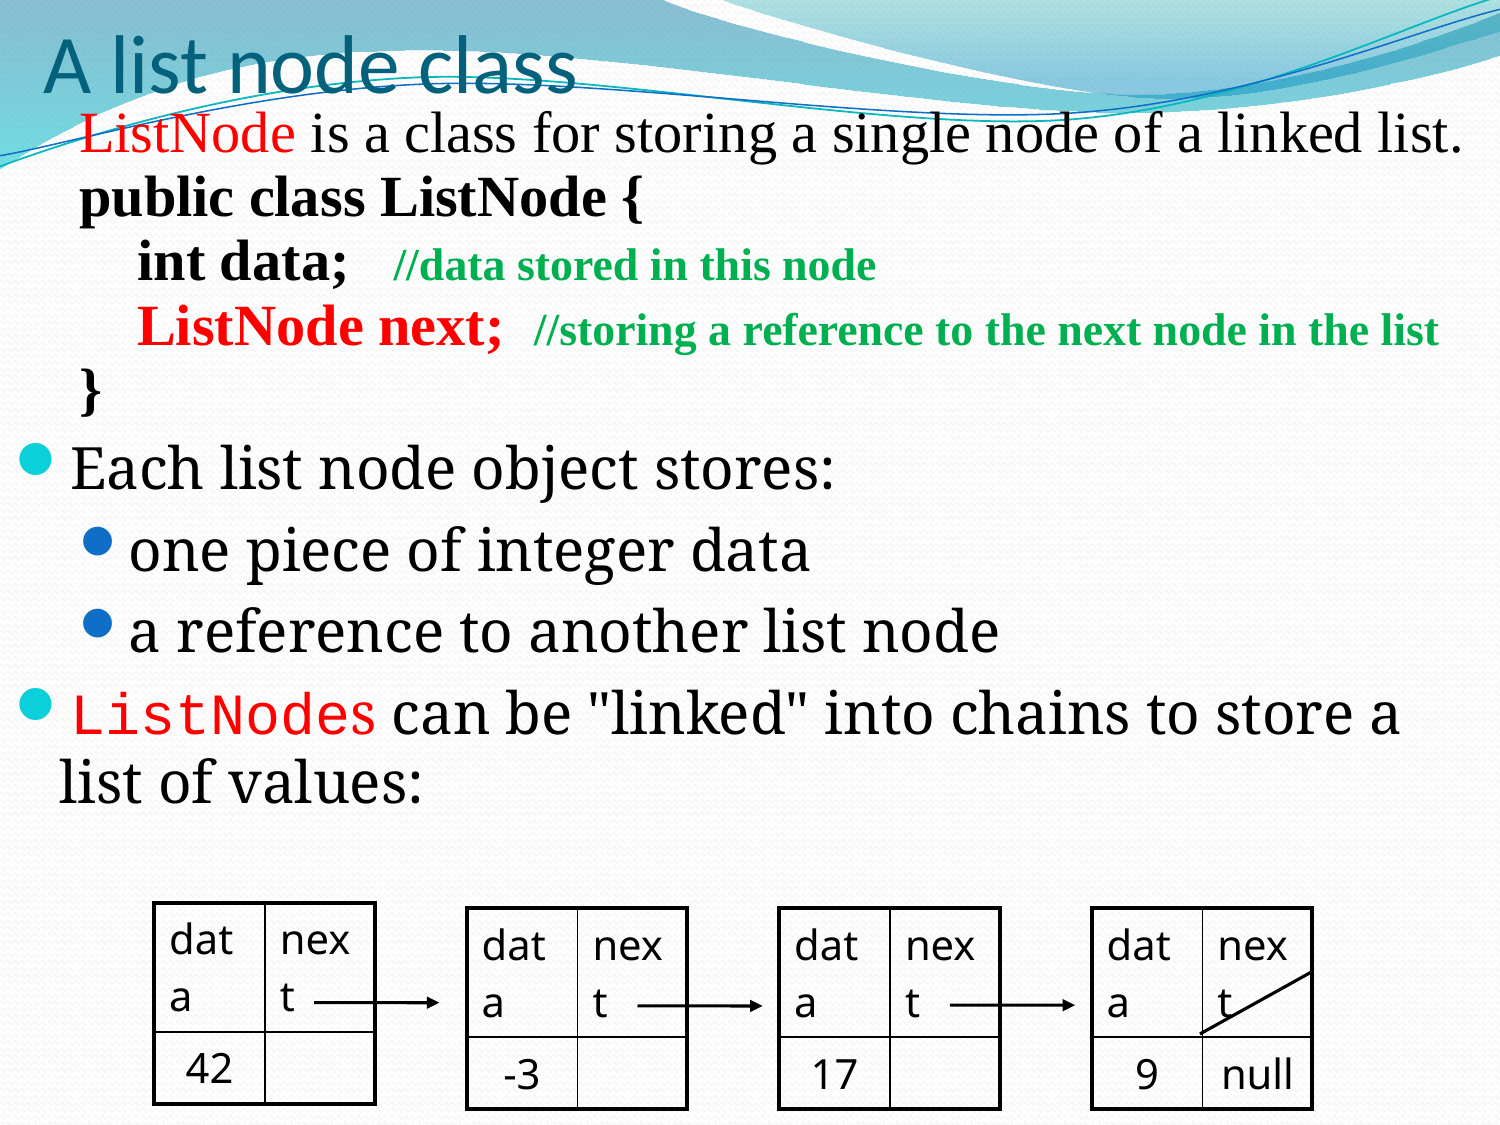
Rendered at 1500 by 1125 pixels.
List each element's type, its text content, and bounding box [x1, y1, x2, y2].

table_cell [578, 1038, 685, 1107]
text_box [949, 998, 1075, 1012]
table_header data [1094, 910, 1202, 1036]
table_header data [156, 905, 264, 1031]
table_cell [891, 1038, 998, 1107]
list ListNode is a class for storing a single node of a linked list. public class ListNode { int data; //data stored in this node ListNode next; //storing a reference to the next node in the list } Each list node object stores: one piece of integer data a reference to another list node ListNodes can be "linked" into chains to store a list of values: [0, 103, 1500, 1125]
table_cell null [1203, 1038, 1310, 1107]
table_cell 17 [781, 1038, 889, 1107]
table_header next [891, 910, 998, 1036]
text_box [314, 996, 440, 1009]
table_header next [266, 905, 373, 1031]
table_header next [1203, 910, 1310, 1036]
table_header next [578, 910, 685, 1036]
table_cell [266, 1033, 373, 1102]
table_cell -3 [469, 1038, 577, 1107]
text_box [637, 999, 763, 1013]
table_header data [469, 910, 577, 1036]
table_cell 9 [1094, 1038, 1202, 1107]
table_cell 42 [156, 1033, 264, 1102]
table_header data [781, 910, 889, 1036]
title A list node class [43, 9, 1394, 103]
